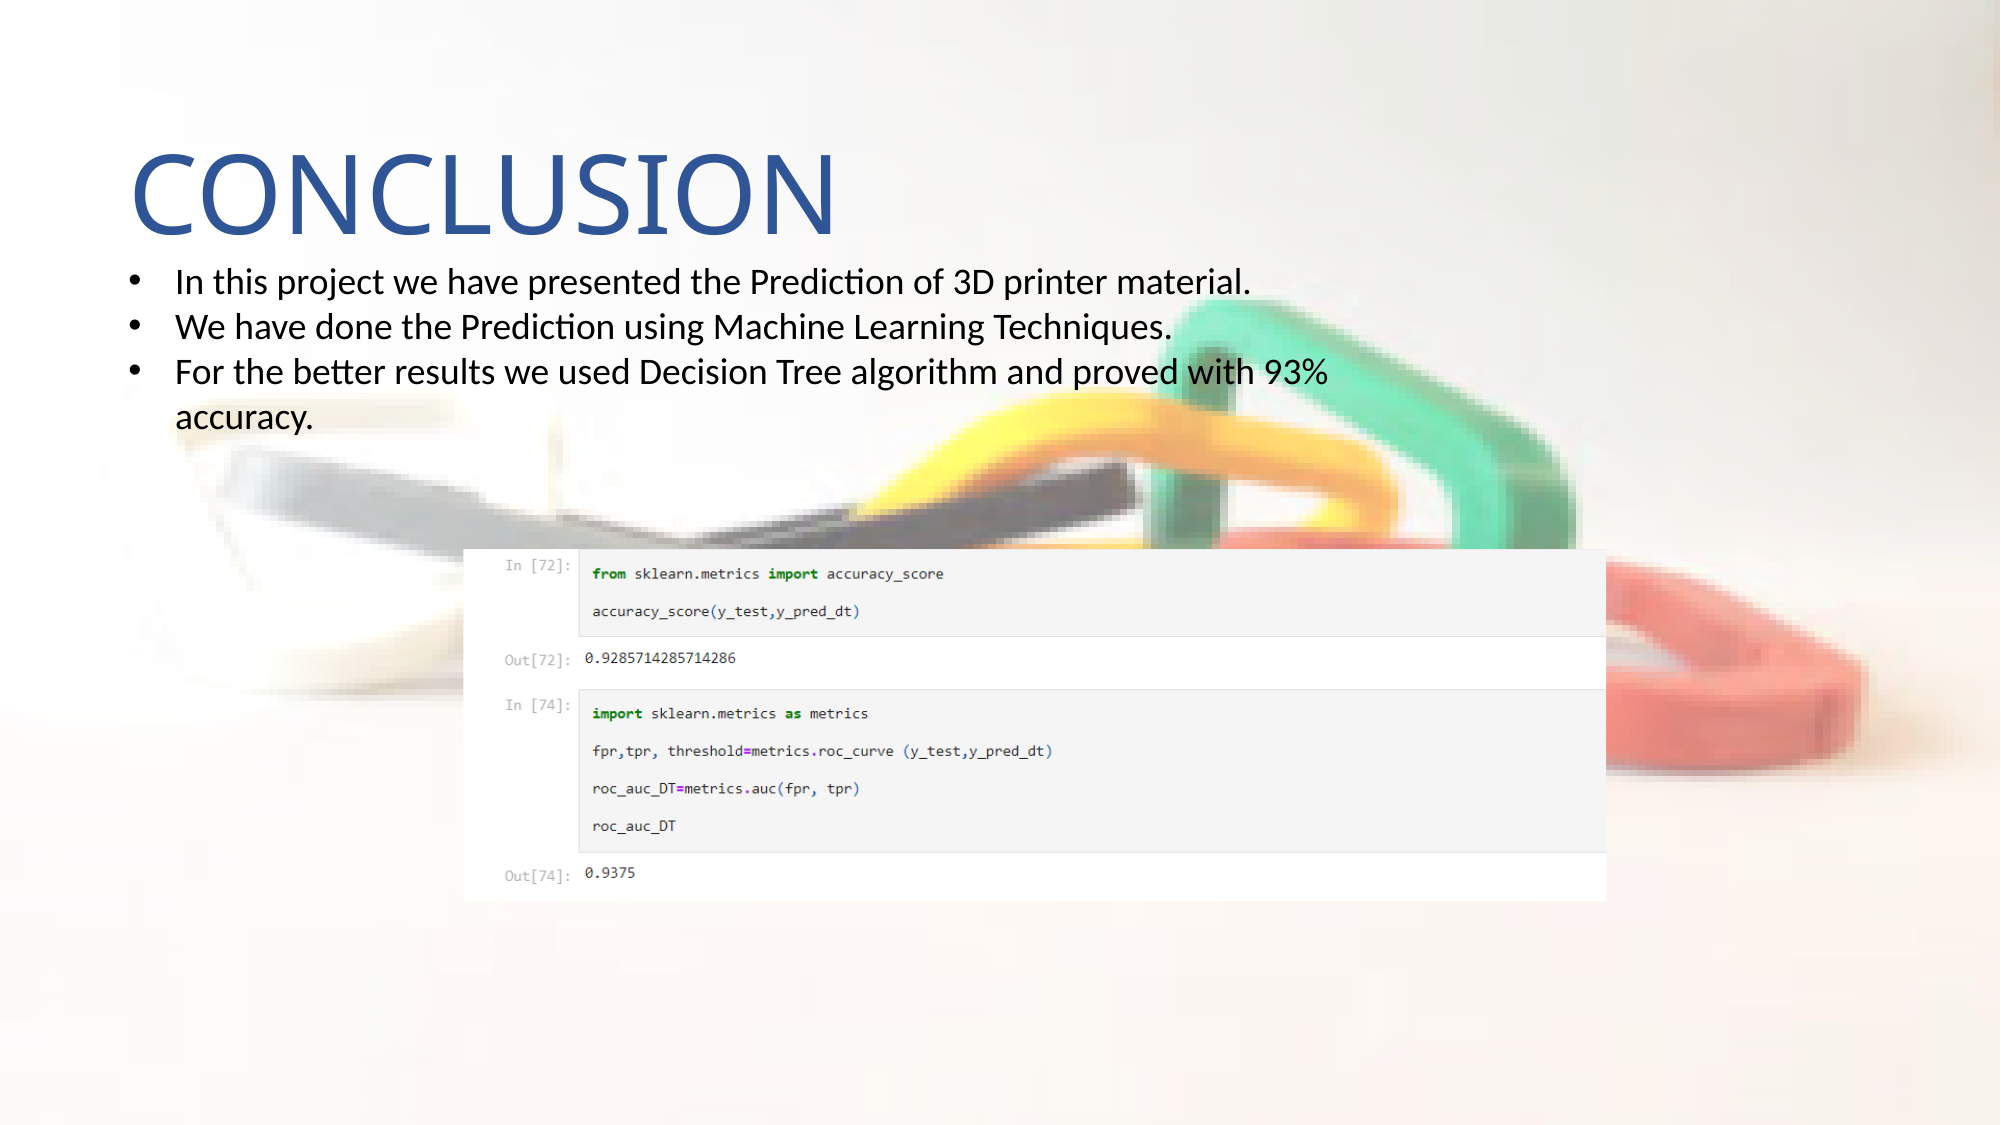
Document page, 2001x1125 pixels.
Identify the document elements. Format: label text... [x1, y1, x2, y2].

picture [463, 549, 1607, 901]
text_box CONCLUSION In this project we have presented the Prediction of 3D printer material. We have done the Prediction using Machine Learning Techniques. For the better results we used Decision Tree algorithm and proved with 93% accuracy. [113, 116, 1410, 490]
